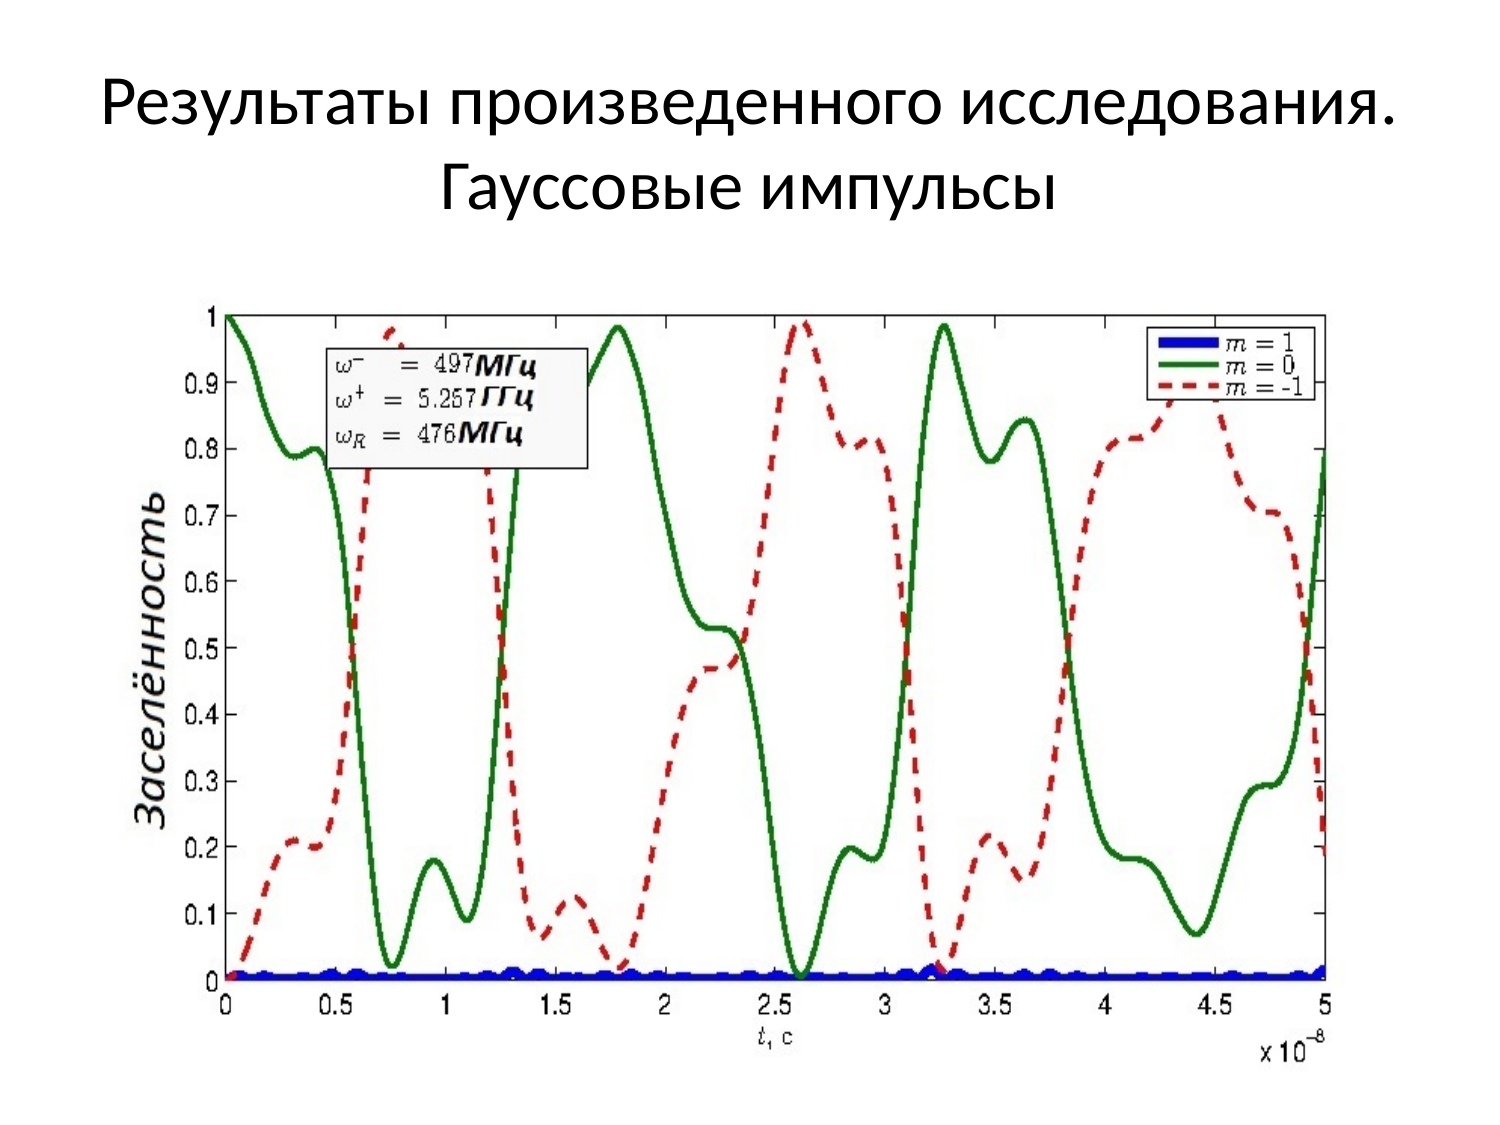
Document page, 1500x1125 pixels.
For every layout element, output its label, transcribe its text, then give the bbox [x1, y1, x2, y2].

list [41, 255, 1459, 1071]
title Результаты произведенного исследования. Гауссовые импульсы [75, 45, 1425, 233]
